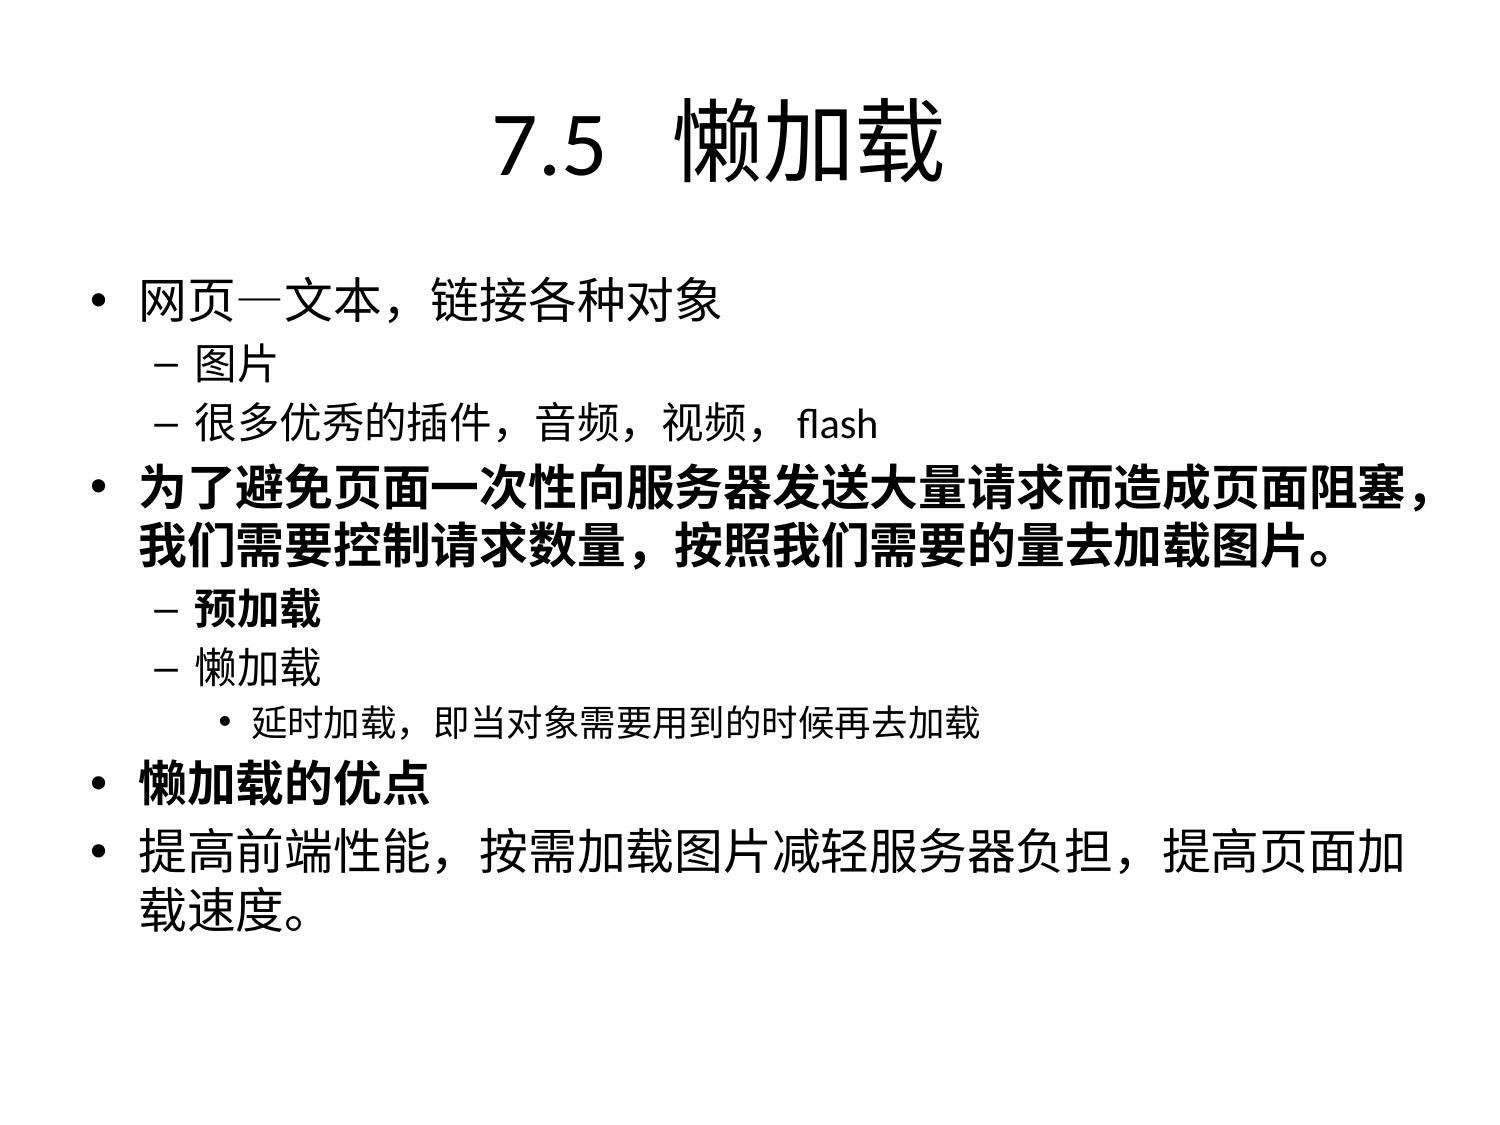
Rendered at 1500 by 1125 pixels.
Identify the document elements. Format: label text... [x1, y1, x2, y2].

title 7.5 懒加载 [75, 45, 1425, 233]
list 网页—文本，链接各种对象 图片 很多优秀的插件，音频，视频，flash 为了避免页面一次性向服务器发送大量请求而造成页面阻塞，我们需要控制请求数量，按照我们需要的量去加载图片。 预加载 懒加载 延时加载，即当对象需要用到的时候再去加载 懒加载的优点 提高前端性能，按需加载图片减轻服务器负担，提高页面加载速度。 [75, 262, 1425, 1005]
